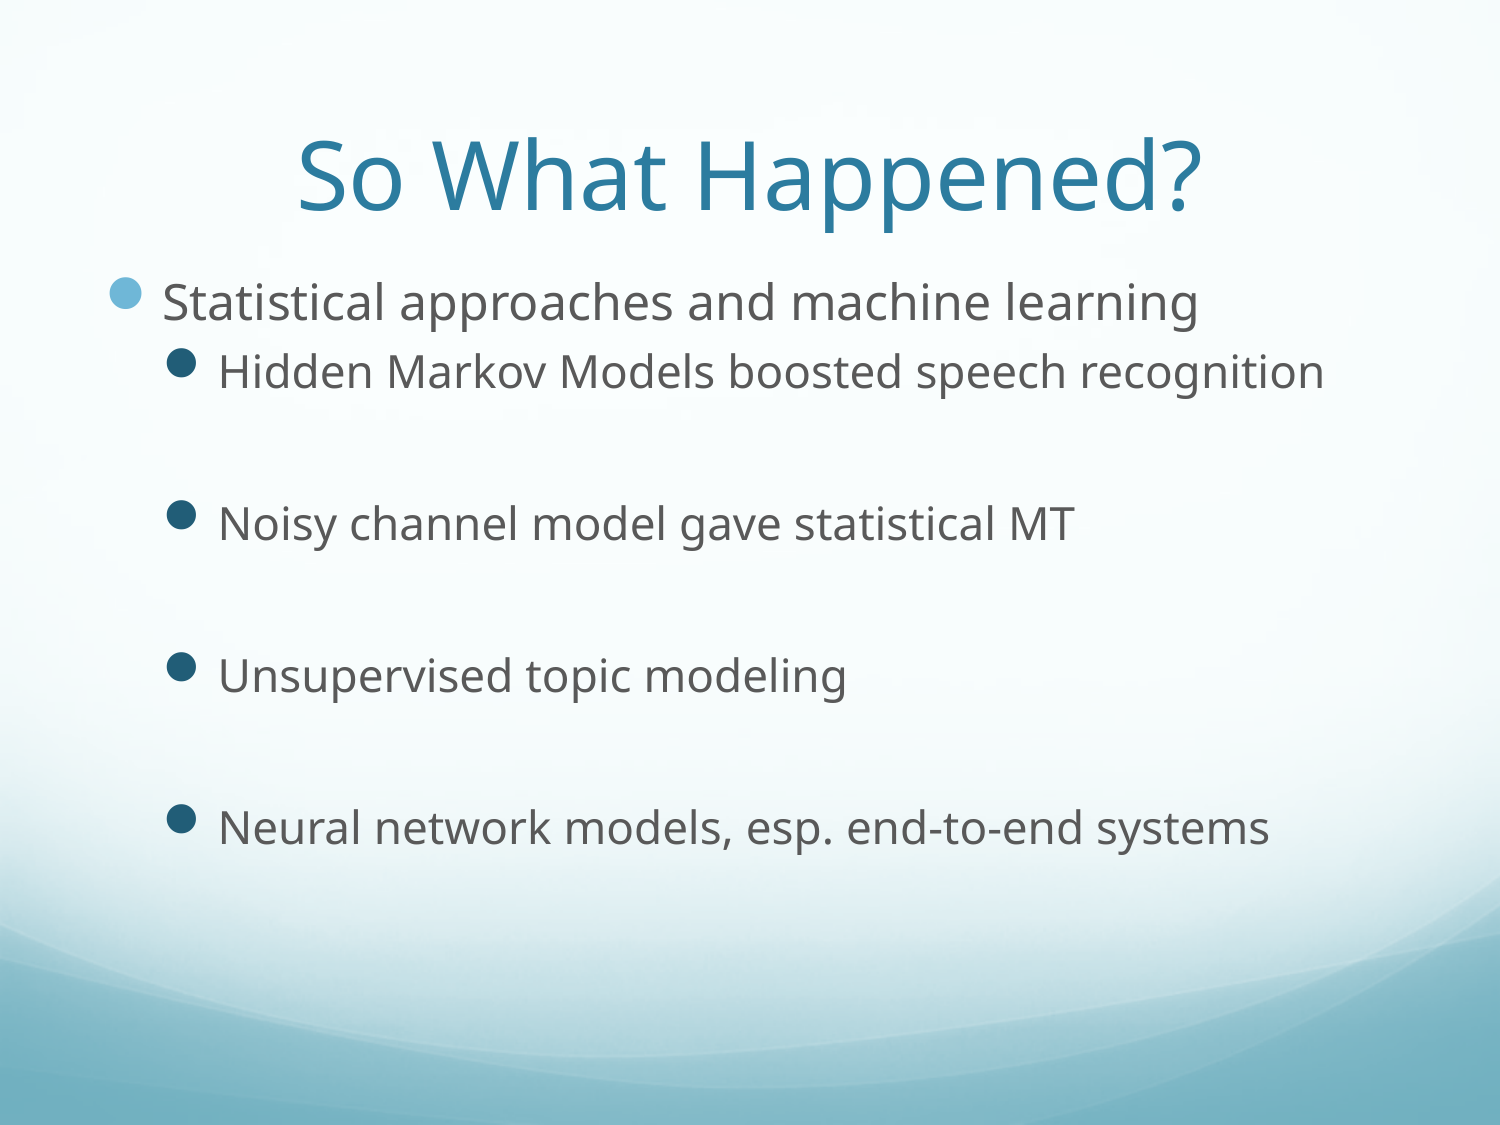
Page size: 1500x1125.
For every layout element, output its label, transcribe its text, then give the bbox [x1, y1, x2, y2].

title So What Happened? [90, 17, 1410, 237]
list Statistical approaches and machine learning Hidden Markov Models boosted speech recognition Noisy channel model gave statistical MT Unsupervised topic modeling Neural network models, esp. end-to-end systems [90, 262, 1410, 975]
